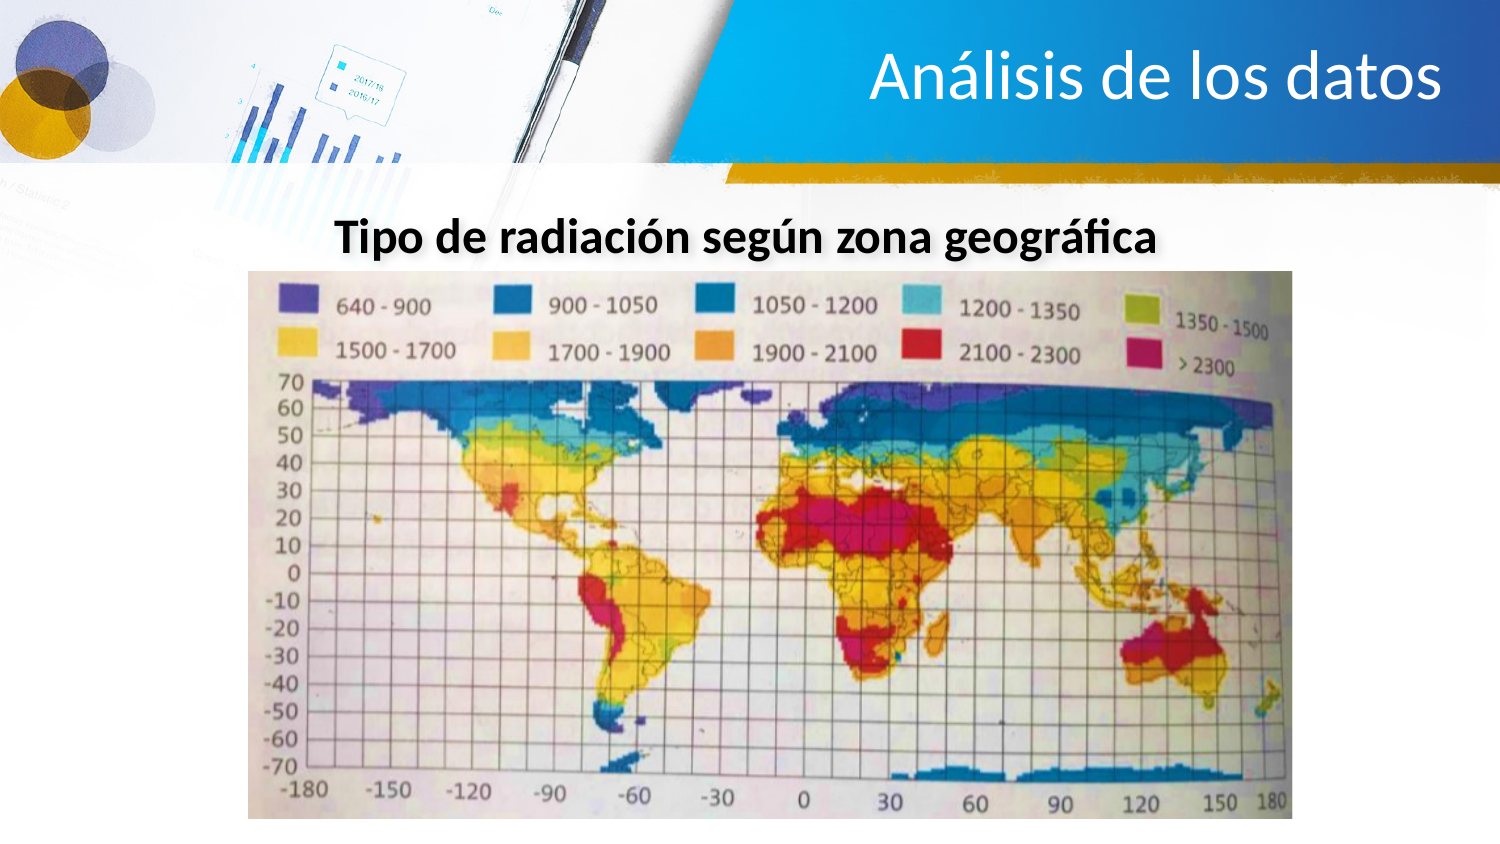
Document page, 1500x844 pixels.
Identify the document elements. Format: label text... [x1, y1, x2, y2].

title Análisis de los datos [106, 21, 1459, 122]
picture [0, 0, 1500, 844]
list Tipo de radiación según zona geográfica [23, 196, 1470, 272]
